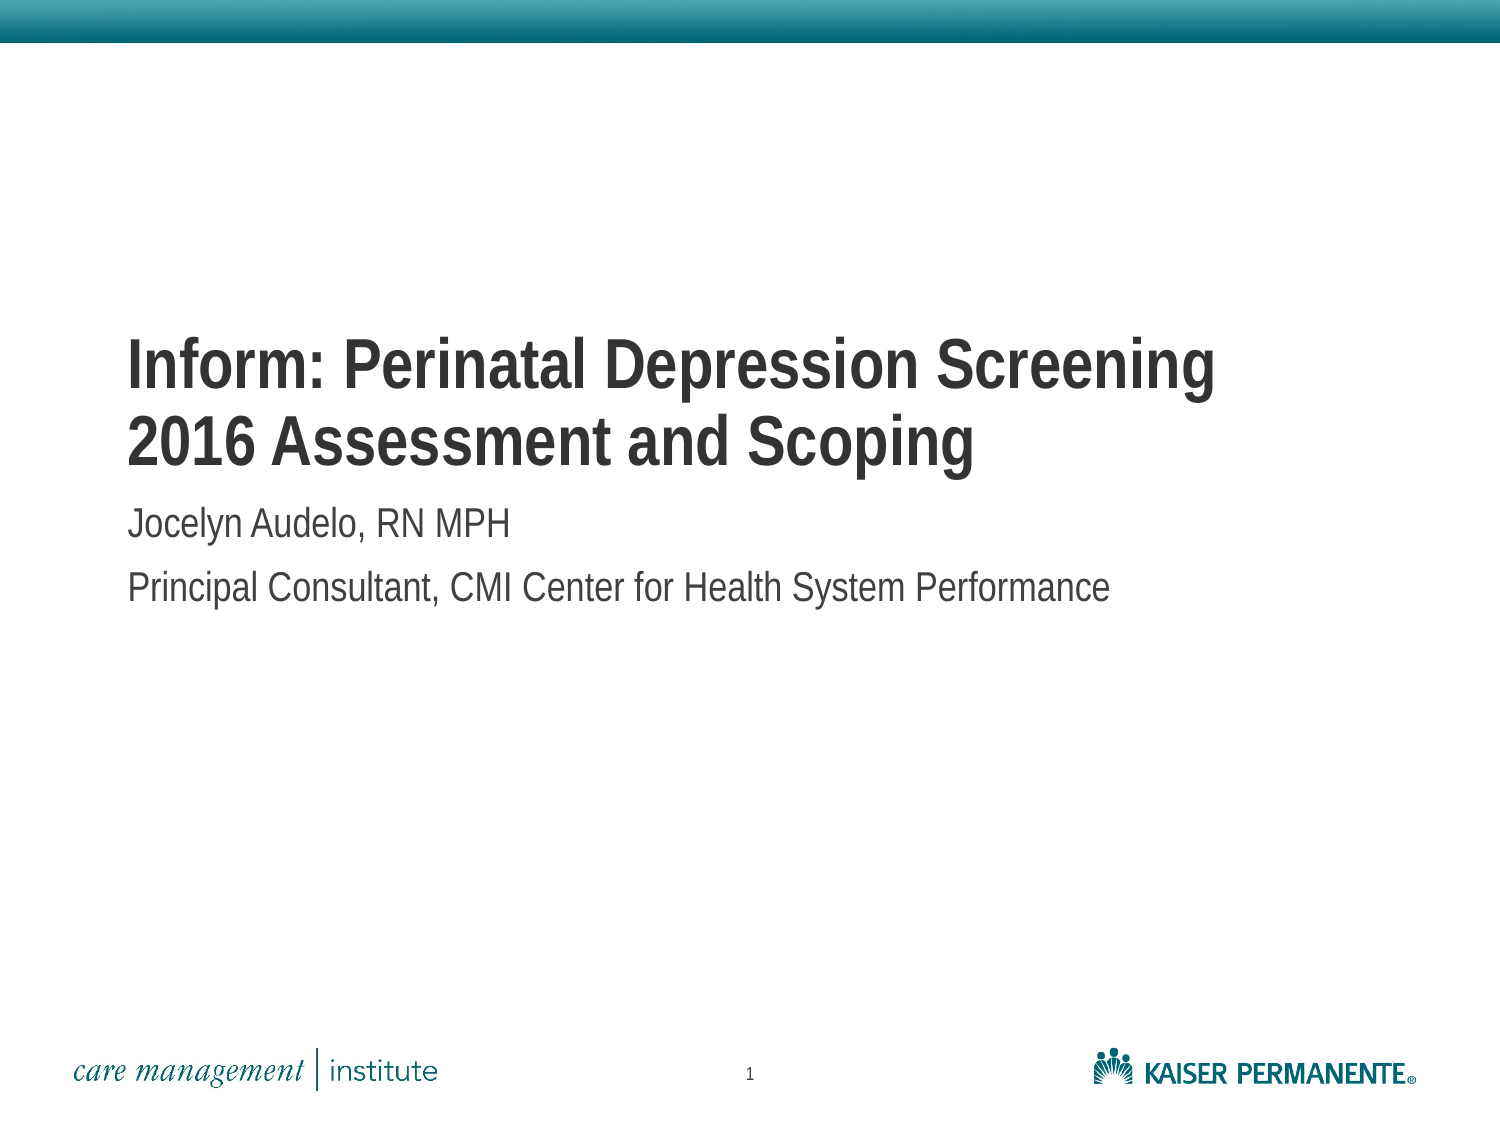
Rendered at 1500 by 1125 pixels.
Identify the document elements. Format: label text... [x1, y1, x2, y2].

slide_number 1 [711, 1053, 789, 1092]
picture [0, 0, 1500, 43]
subtitle Jocelyn Audelo, RN MPH Principal Consultant, CMI Center for Health System Performance [112, 488, 1388, 622]
title Inform: Perinatal Depression Screening 2016 Assessment and Scoping [112, 318, 1388, 488]
picture [74, 1048, 437, 1091]
picture [1094, 1033, 1422, 1084]
